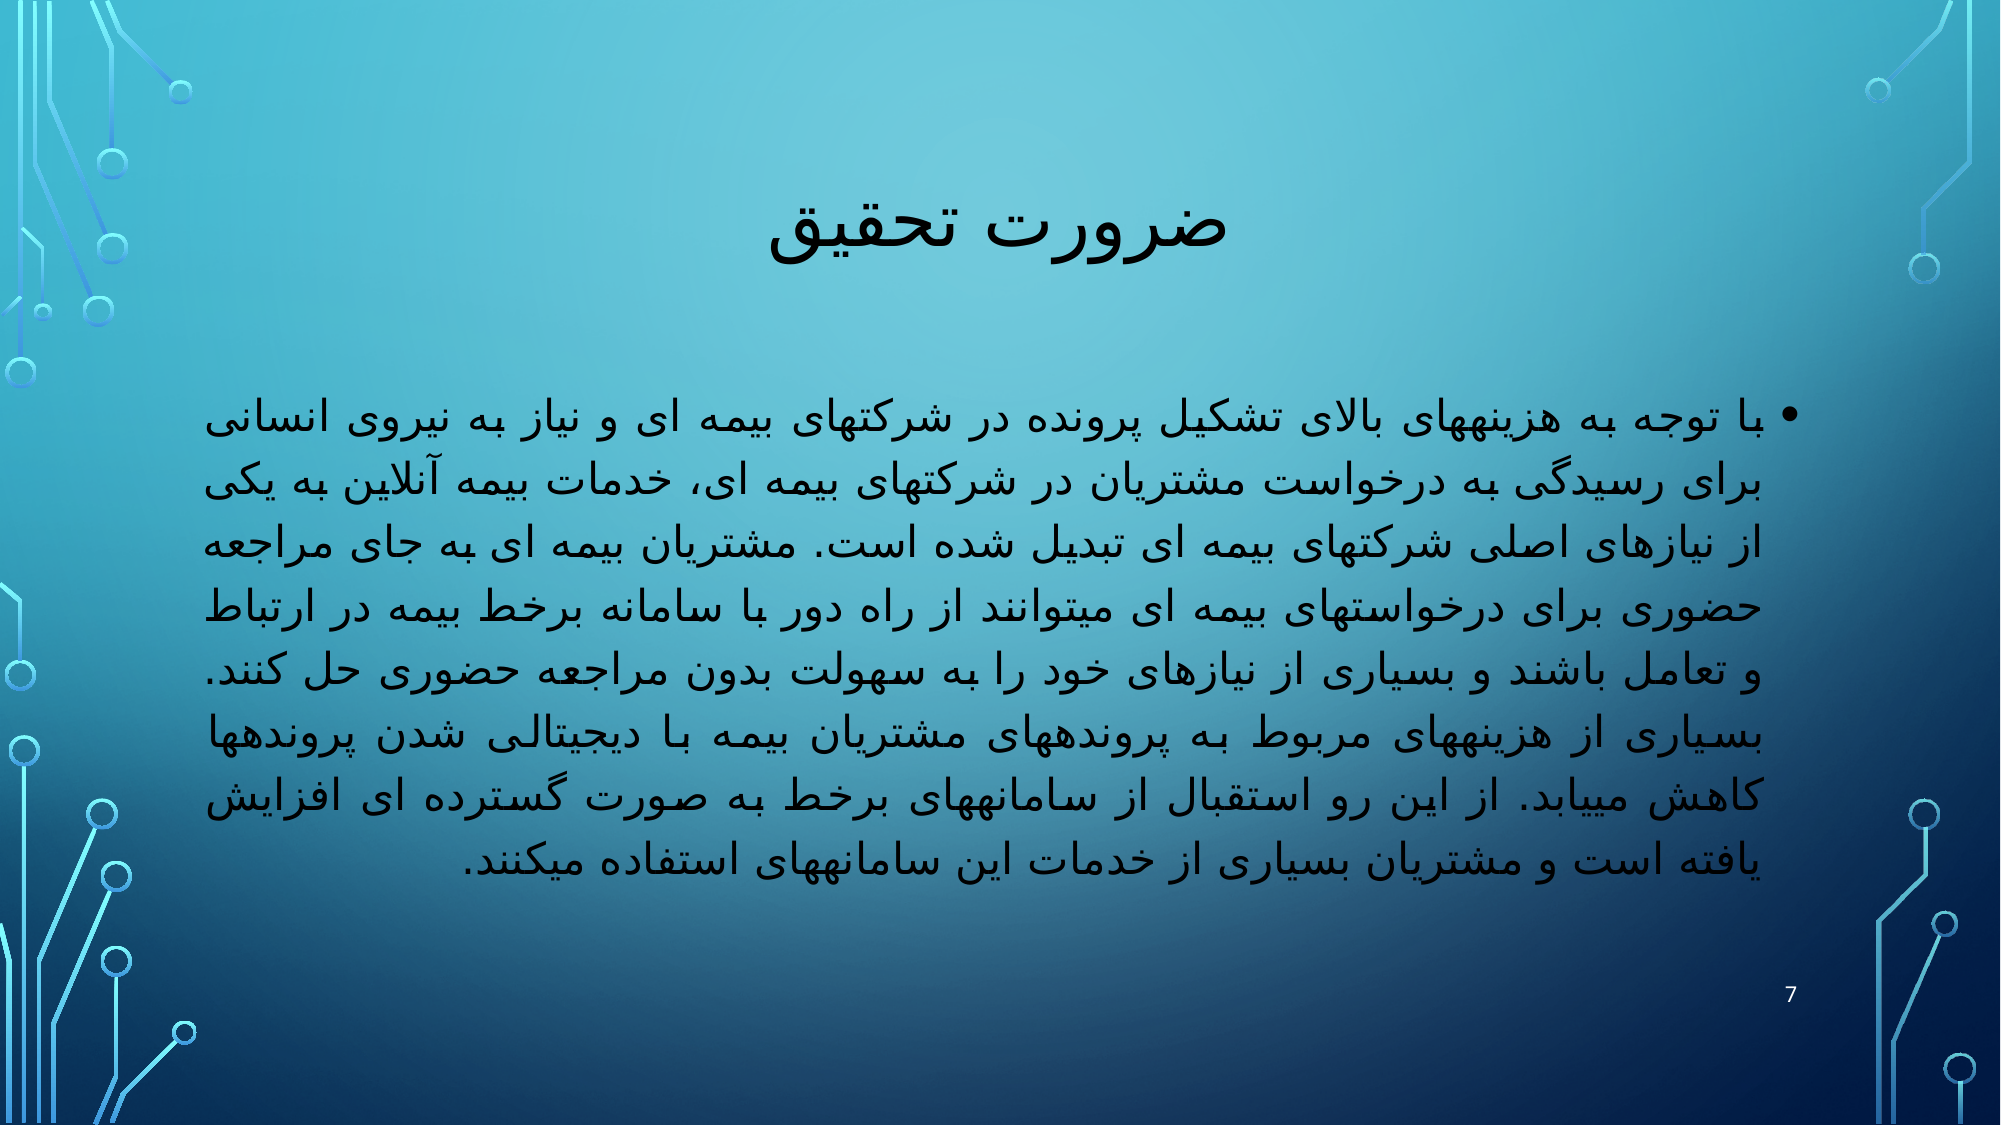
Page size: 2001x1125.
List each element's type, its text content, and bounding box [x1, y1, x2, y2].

list با توجه به هزینه‏های بالای تشکیل پرونده در شرکت‏های بیمه ای و نیاز به نیروی انسانی برای رسیدگی به درخواست مشتریان در شرکت‏های بیمه ای، خدمات بیمه آنلاین به یکی از نیازهای اصلی شرکت‏های بیمه ای تبدیل شده است. مشتریان بیمه ای به جای مراجعه حضوری برای درخواست‏های بیمه ای می‏توانند از راه دور با سامانه برخط بیمه در ارتباط و تعامل باشند و بسیاری از نیاز‏های خود را به سهولت بدون مراجعه حضوری حل کنند. بسیاری از هزینه‏های مربوط به پرونده‏های مشتریان بیمه با دیجیتالی شدن پرونده‏ها کاهش می‏یابد. از این رو استقبال از سامانه‏های برخط به صورت گسترده ای افزایش یافته است و مشتریان بسیاری از خدمات این سامانه‏های استفاده می‏کنند. [187, 369, 1813, 950]
slide_number 7 [1685, 965, 1813, 1025]
title ضرورت تحقیق [187, 101, 1813, 344]
